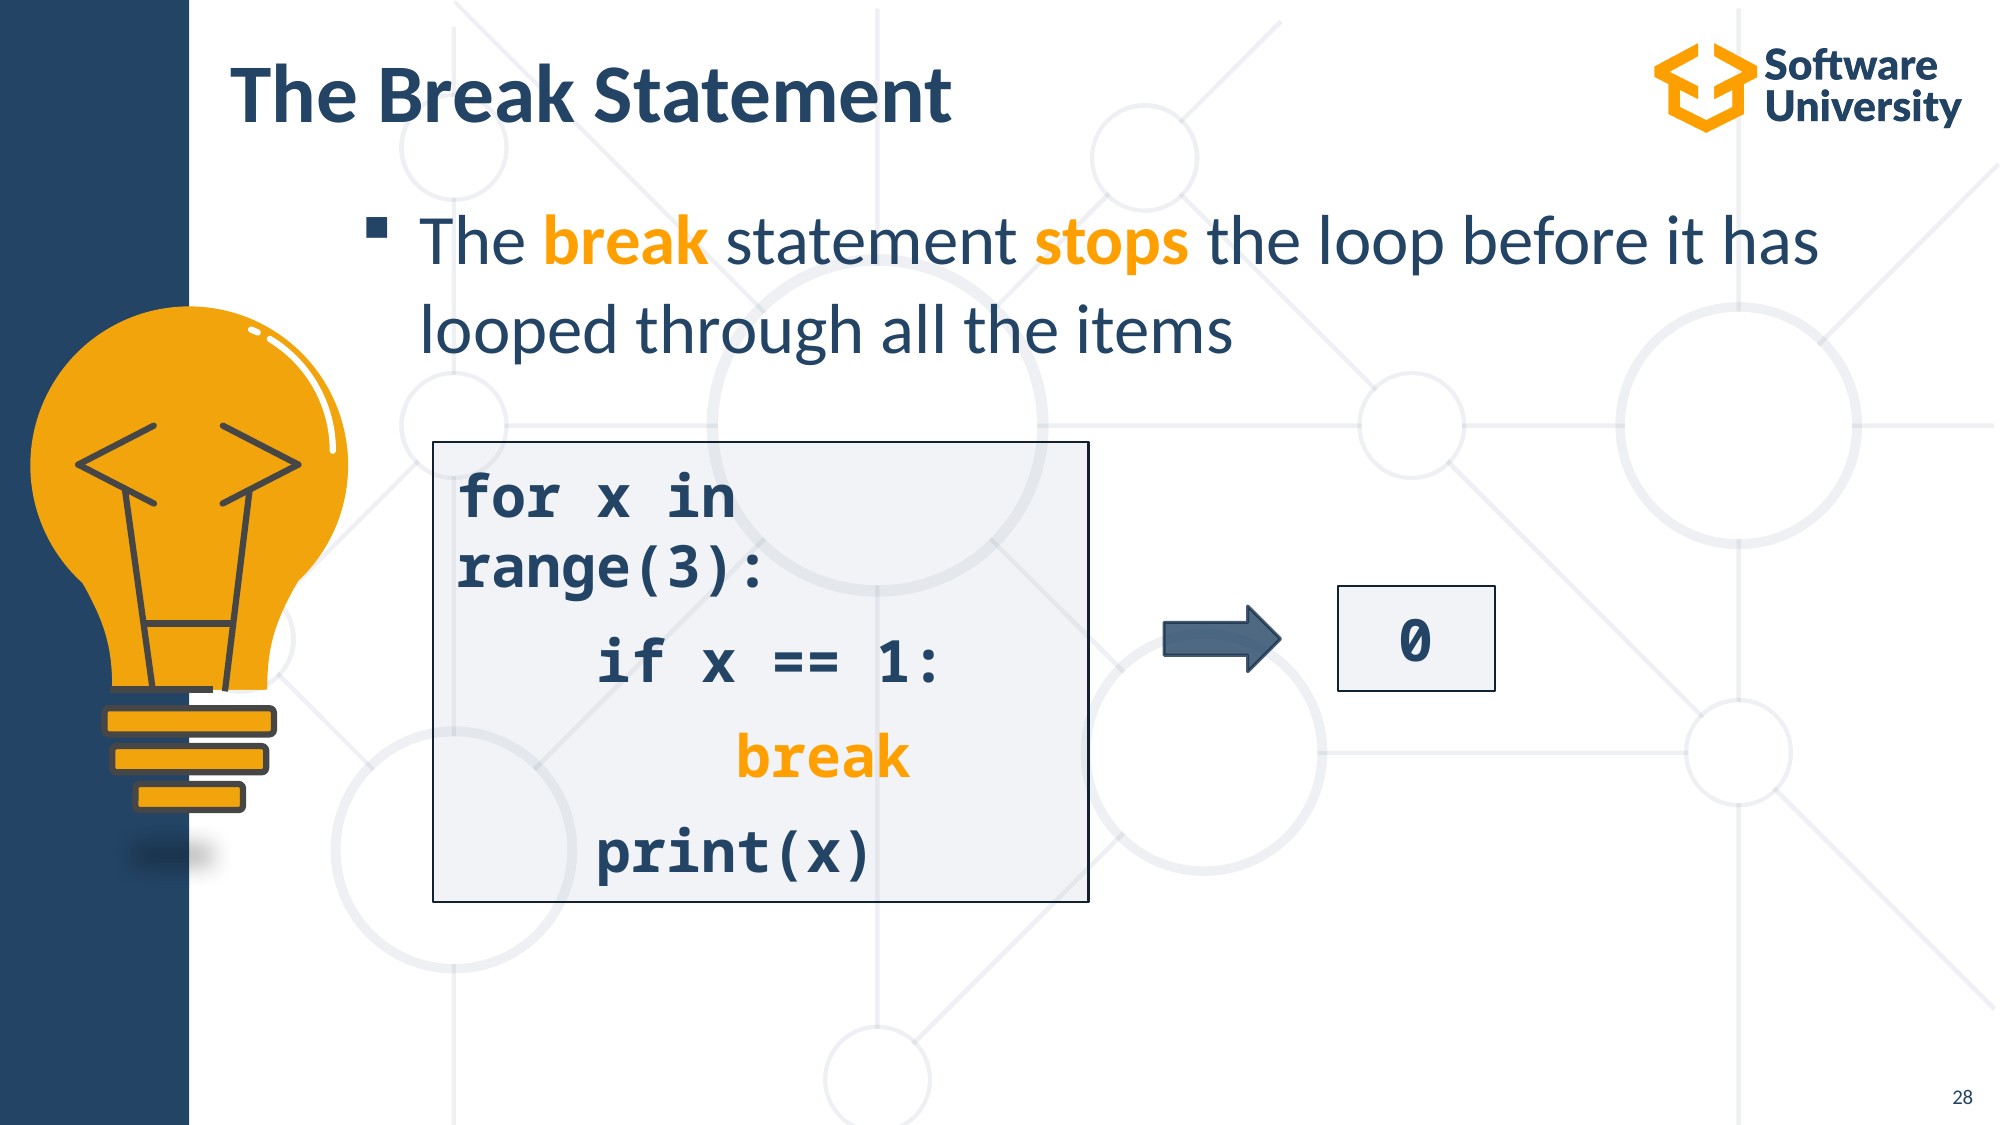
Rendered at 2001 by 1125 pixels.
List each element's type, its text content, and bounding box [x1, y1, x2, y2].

text_box 0 [1337, 585, 1495, 691]
text_box 28 [1927, 1067, 1989, 1117]
text_box [1161, 604, 1283, 674]
picture [1641, 31, 1973, 145]
text_box for x in range(3): if x == 1: break print(x) [432, 441, 1089, 903]
title The Break Statement [212, 16, 1628, 162]
list The break statement stops the loop before it has looped through all the items [342, 183, 1968, 1094]
